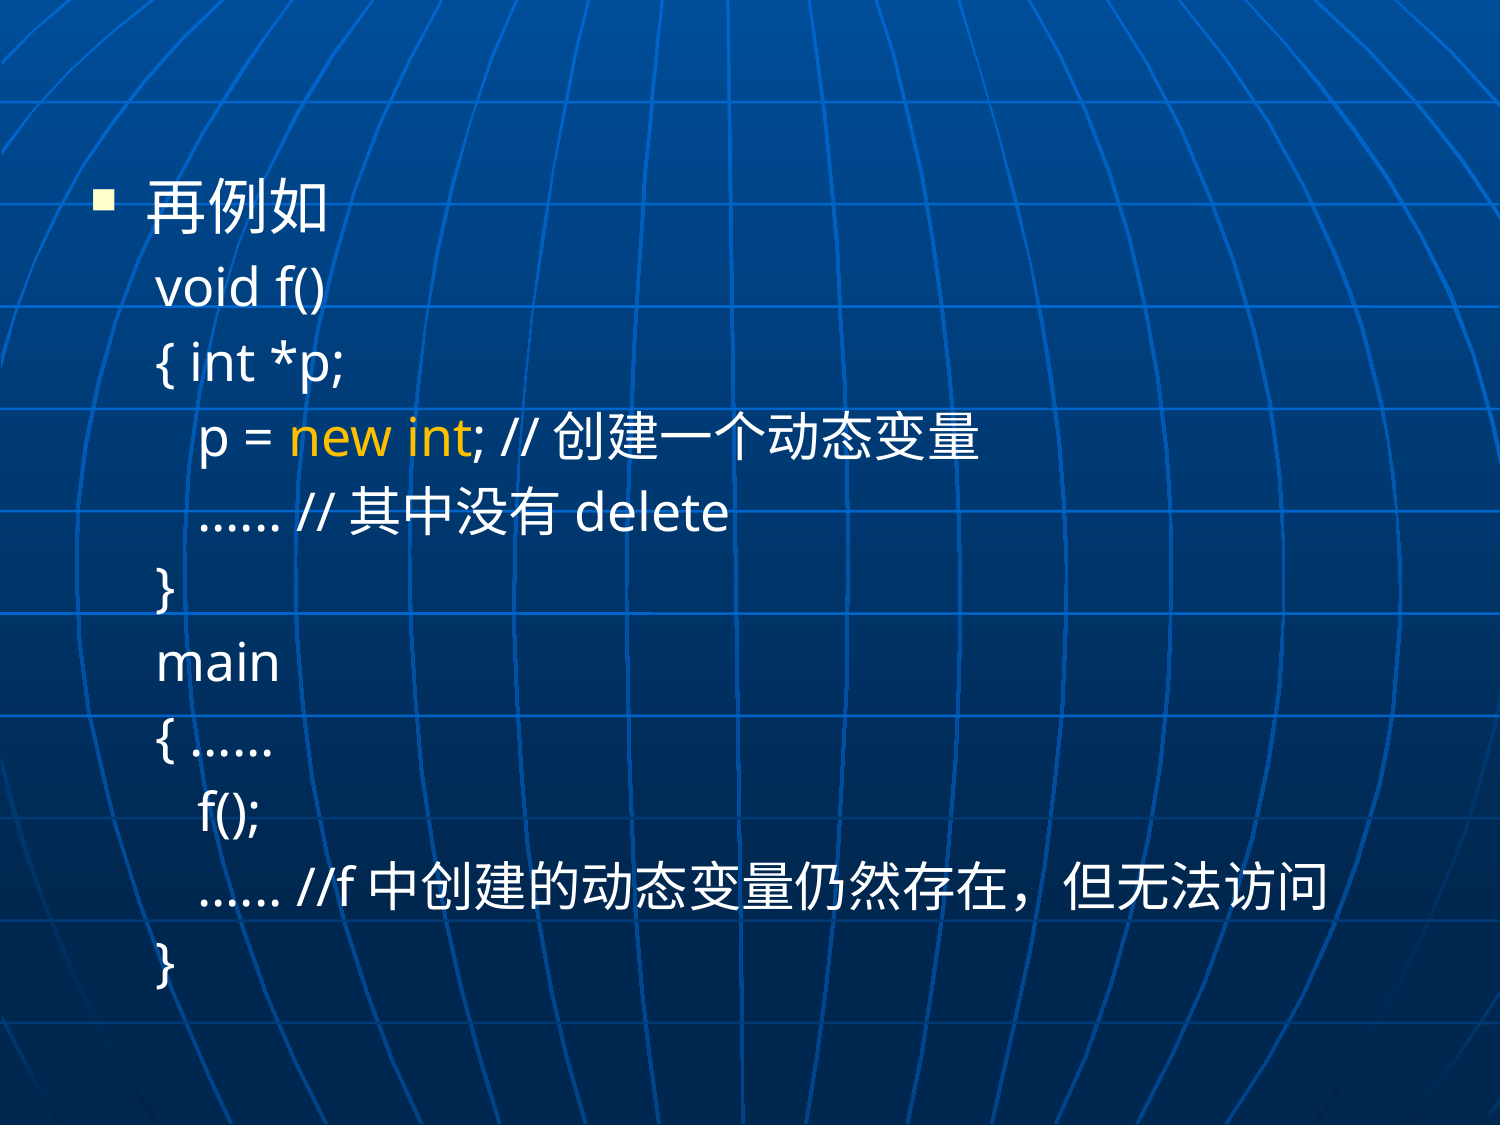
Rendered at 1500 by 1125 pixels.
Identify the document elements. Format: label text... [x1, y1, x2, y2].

list 再例如 void f() { int *p; p = new int; //创建一个动态变量 ...... //其中没有delete } main { ...... f(); ...... //f中创建的动态变量仍然存在，但无法访问 } [75, 160, 1425, 1006]
